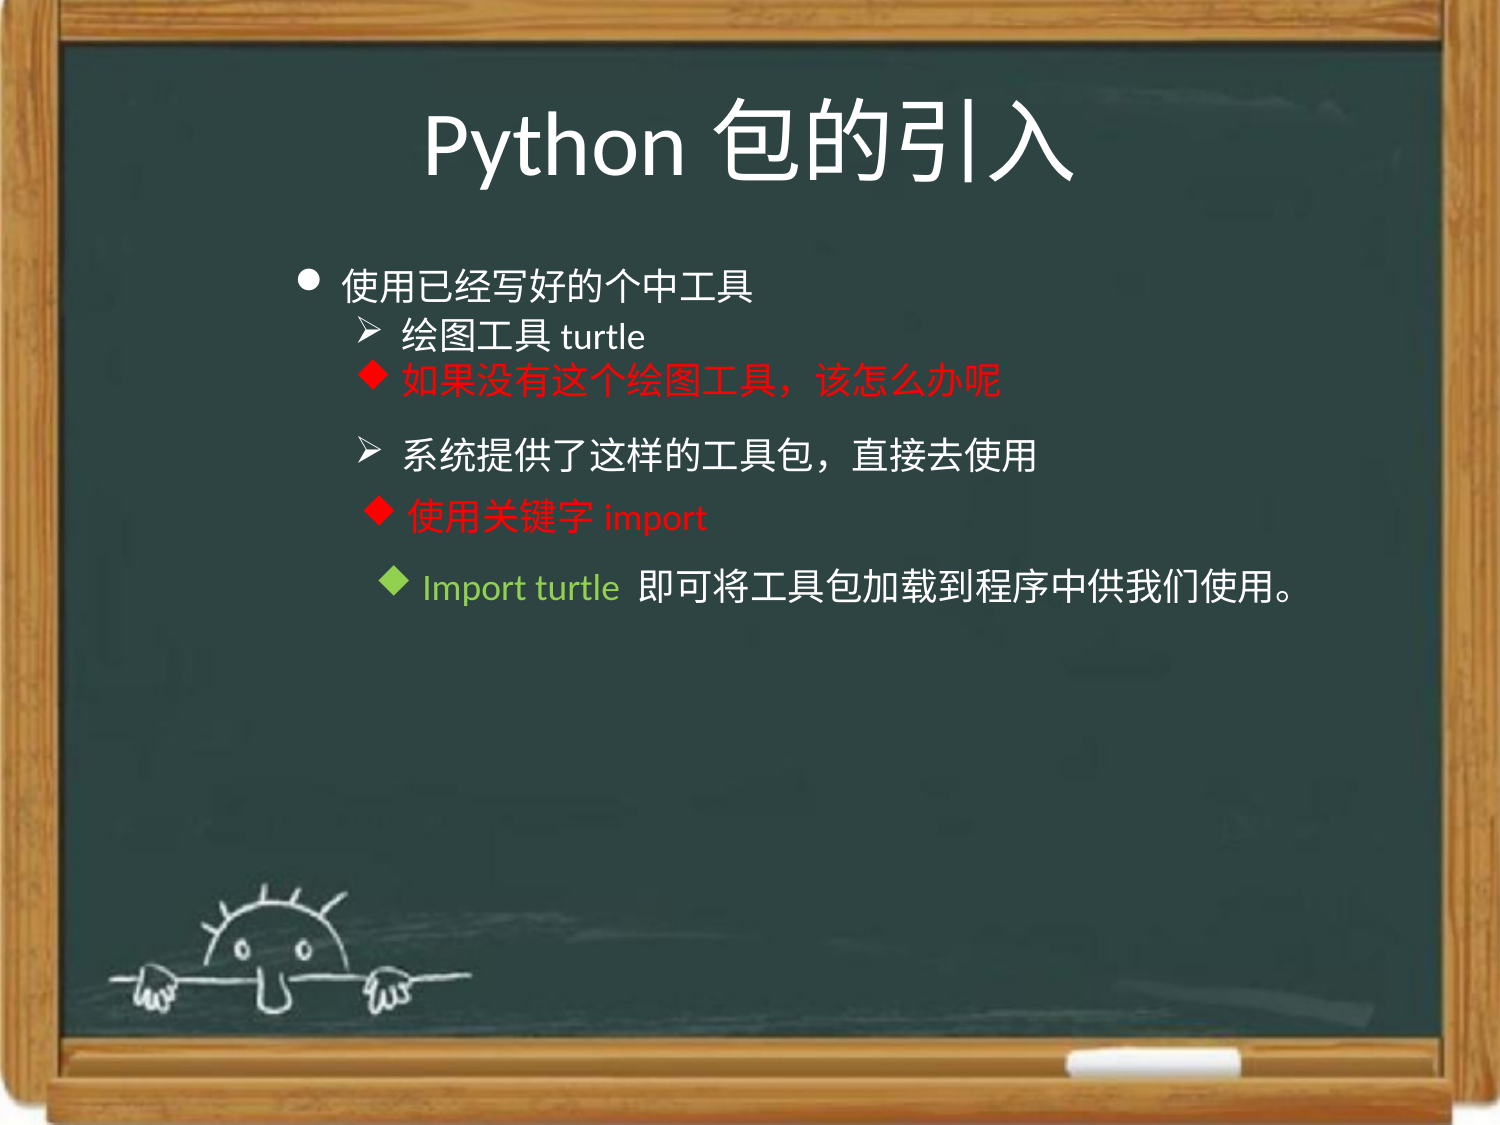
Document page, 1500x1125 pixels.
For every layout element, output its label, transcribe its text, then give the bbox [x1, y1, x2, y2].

text_box 使用关键字import [345, 485, 723, 546]
picture [0, 0, 1500, 1125]
text_box 绘图工具turtle 如果没有这个绘图工具，该怎么办呢 [339, 304, 1017, 455]
text_box 使用已经写好的个中工具 [279, 255, 770, 315]
text_box 系统提供了这样的工具包，直接去使用 [340, 424, 1055, 485]
title Python包的引入 [75, 45, 1425, 233]
text_box Import turtle 即可将工具包加载到程序中供我们使用。 [360, 555, 1328, 616]
